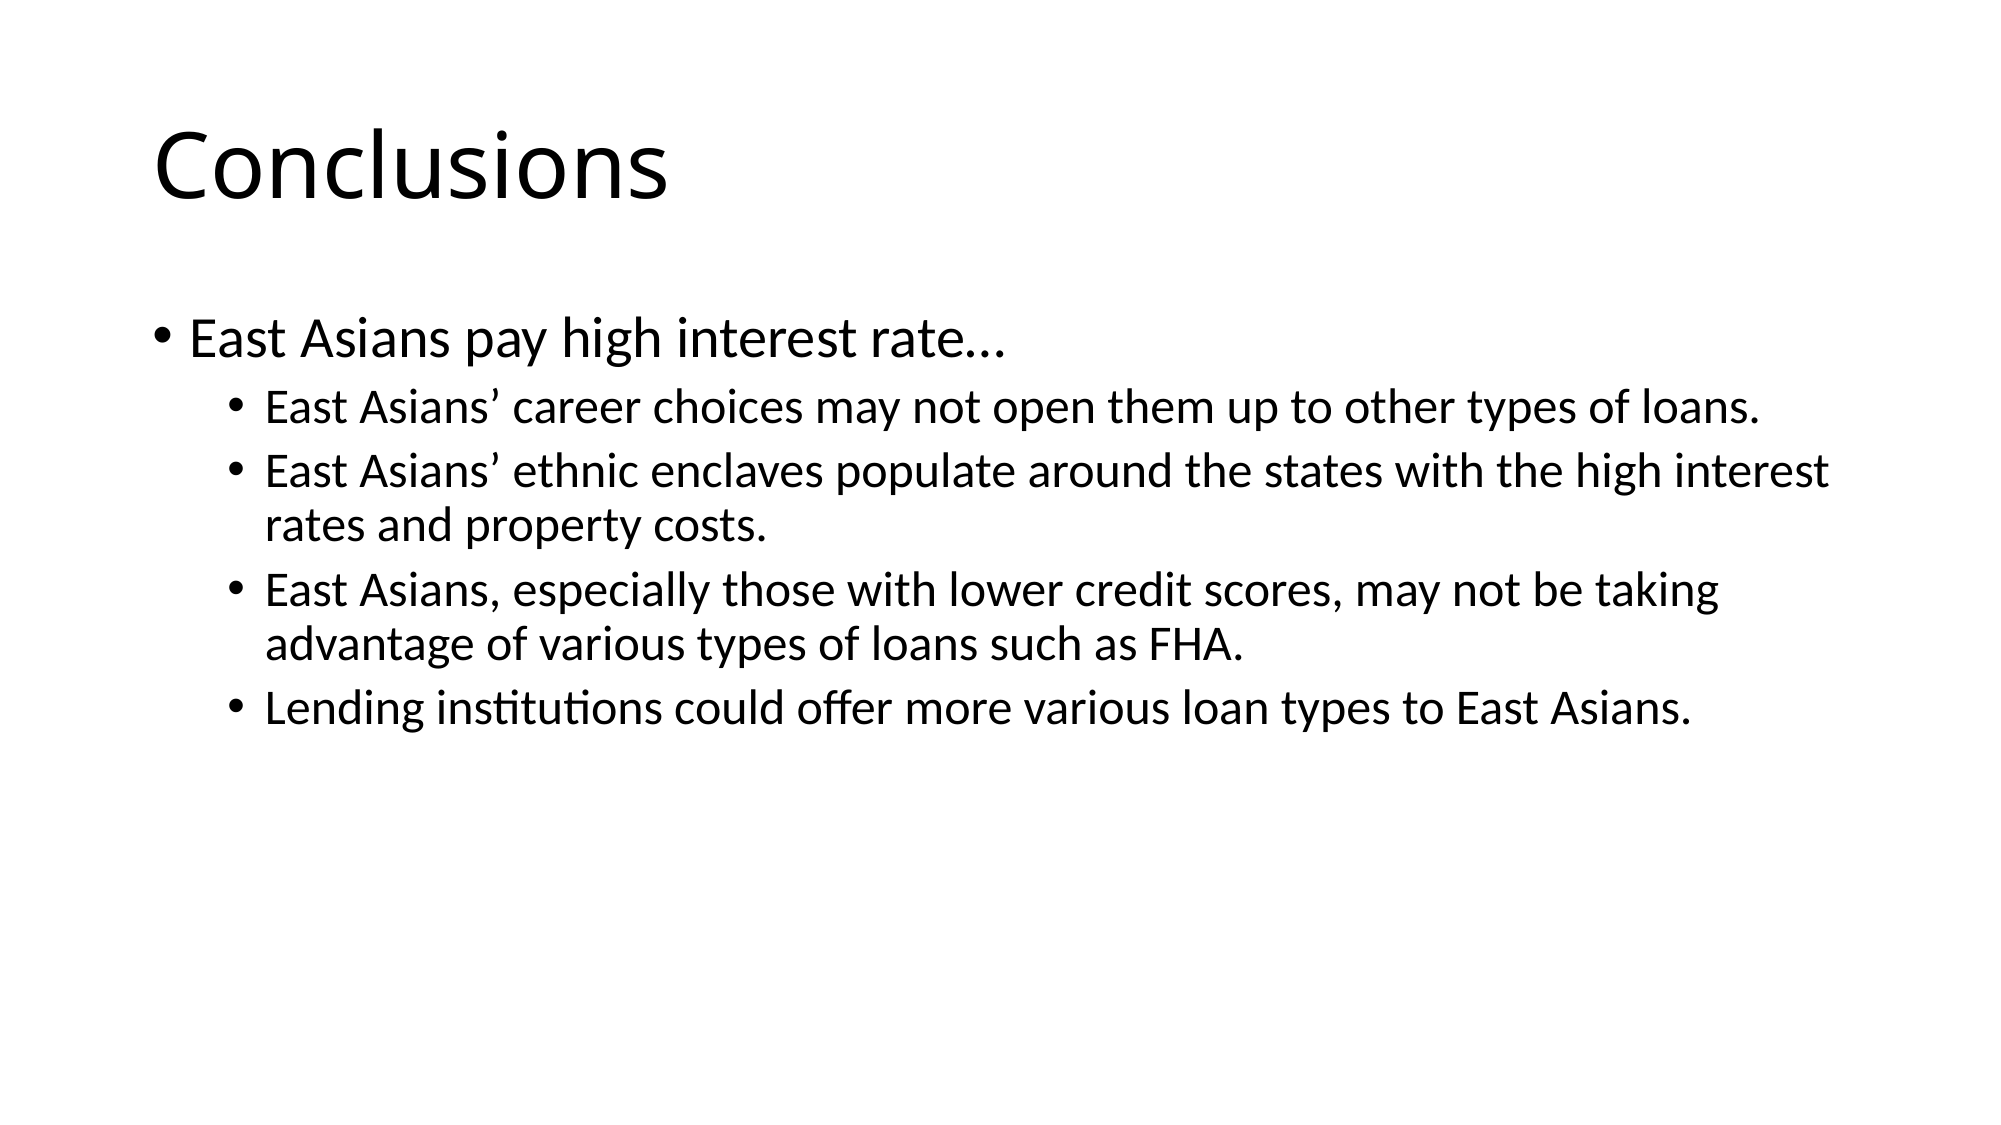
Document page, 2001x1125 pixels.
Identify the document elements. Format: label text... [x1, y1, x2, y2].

list East Asians pay high interest rate… East Asians’ career choices may not open them up to other types of loans. East Asians’ ethnic enclaves populate around the states with the high interest rates and property costs. East Asians, especially those with lower credit scores, may not be taking advantage of various types of loans such as FHA. Lending institutions could offer more various loan types to East Asians. [137, 299, 1863, 1014]
title Conclusions [137, 59, 1863, 278]
